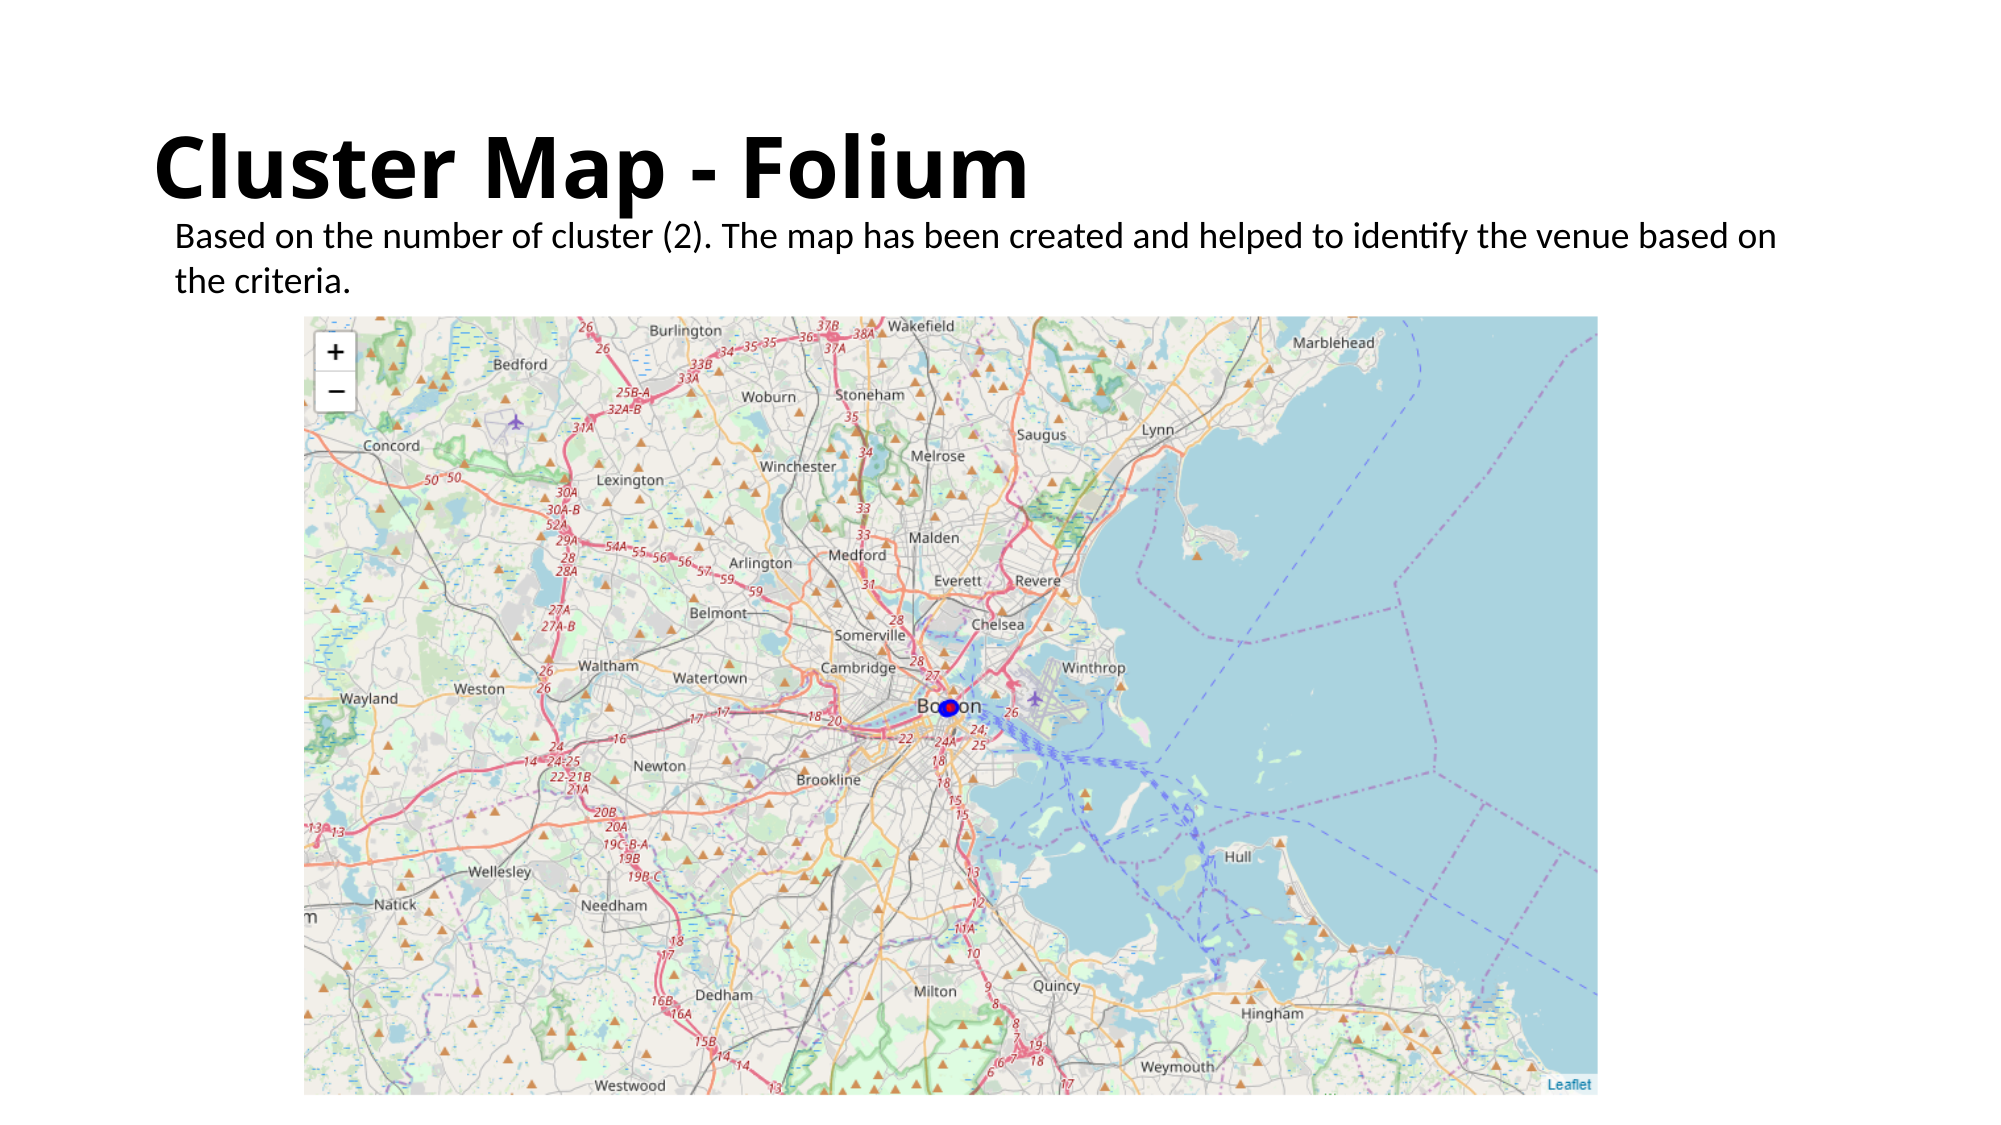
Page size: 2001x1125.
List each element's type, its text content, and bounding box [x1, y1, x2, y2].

text_box Based on the number of cluster (2). The map has been created and helped to identify the venue based on the criteria. [160, 204, 1840, 309]
title Cluster Map - Folium [137, 59, 1863, 278]
picture [304, 310, 1611, 1104]
